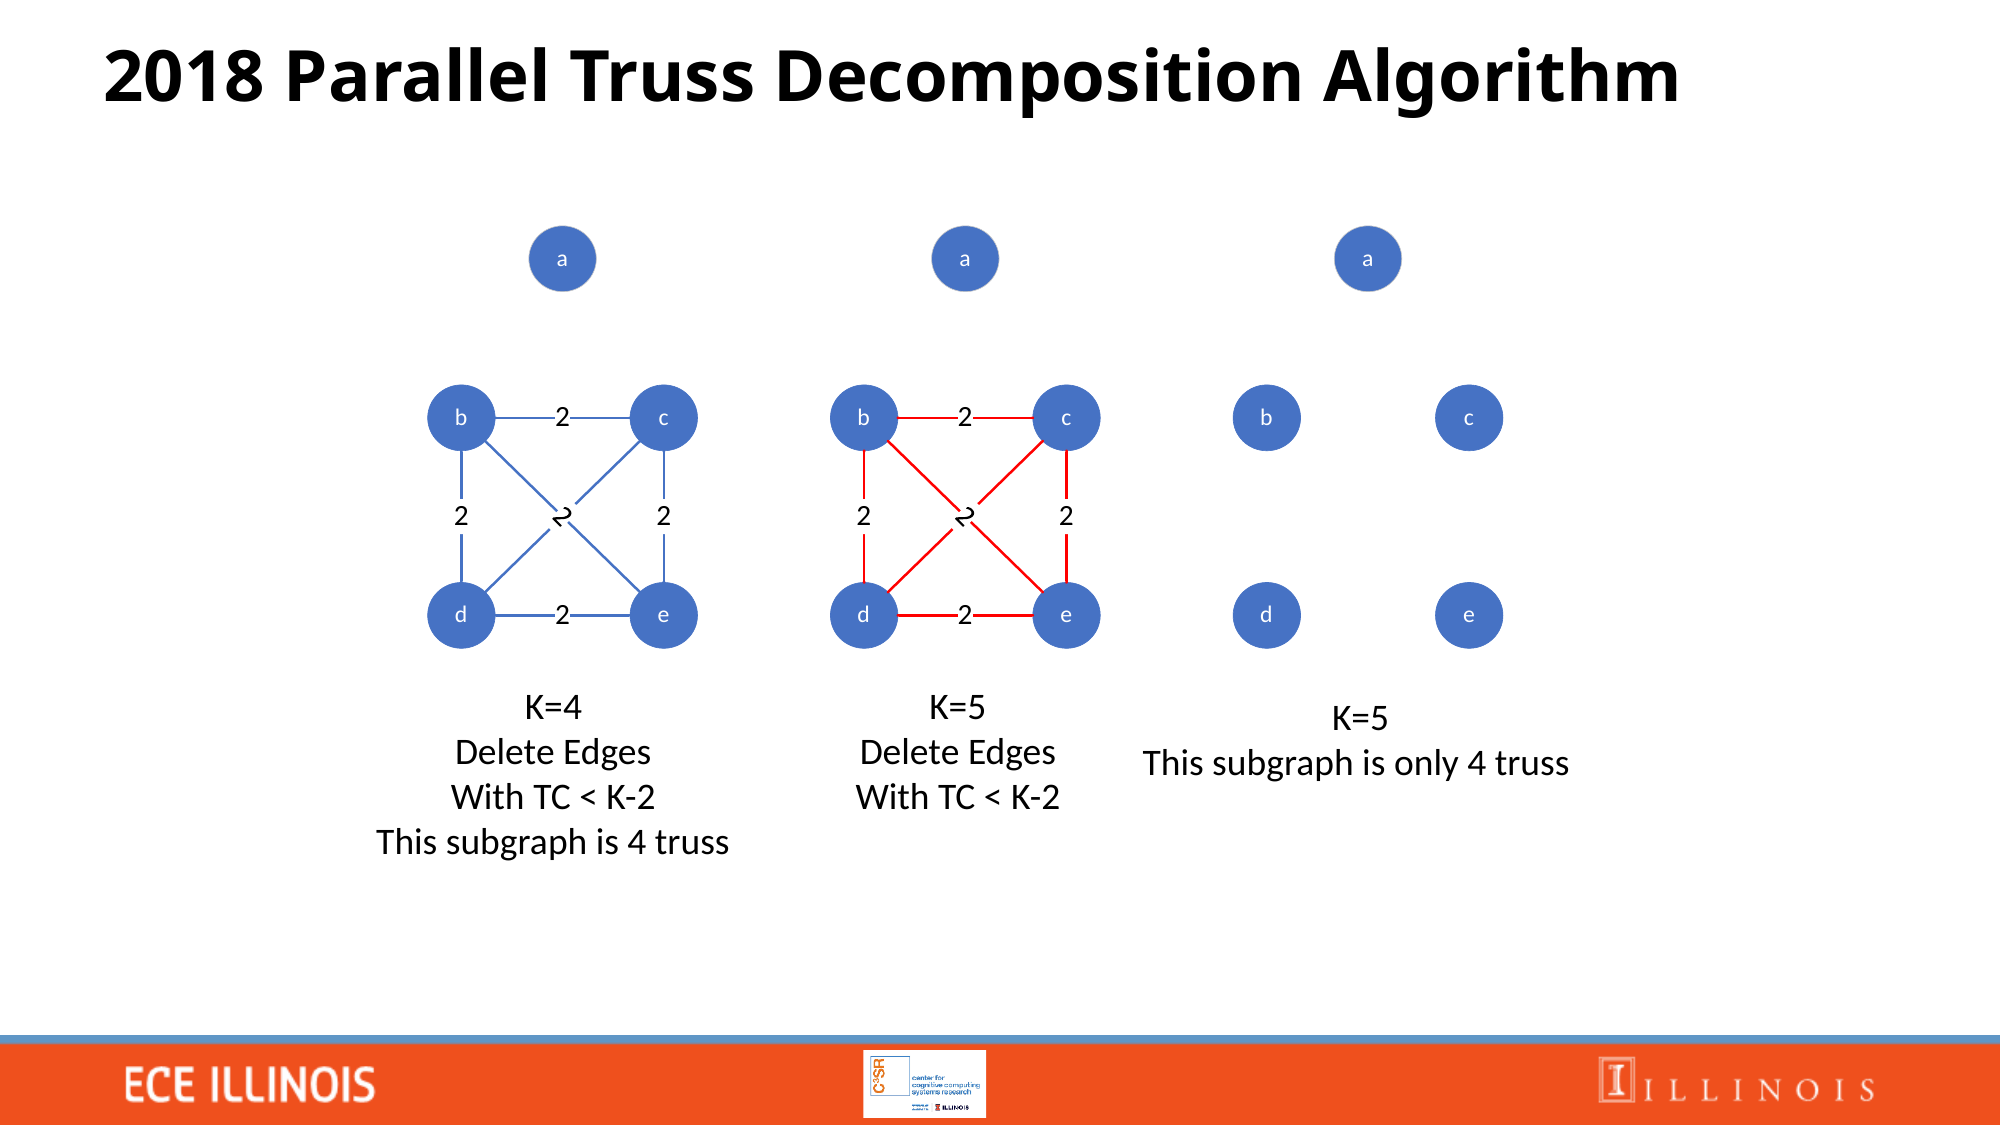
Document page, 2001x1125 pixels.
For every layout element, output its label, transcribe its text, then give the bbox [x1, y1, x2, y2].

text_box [359, 222, 1641, 872]
title 2018 Parallel Truss Decomposition Algorithm [88, 0, 1750, 159]
picture [0, 1035, 2000, 1125]
